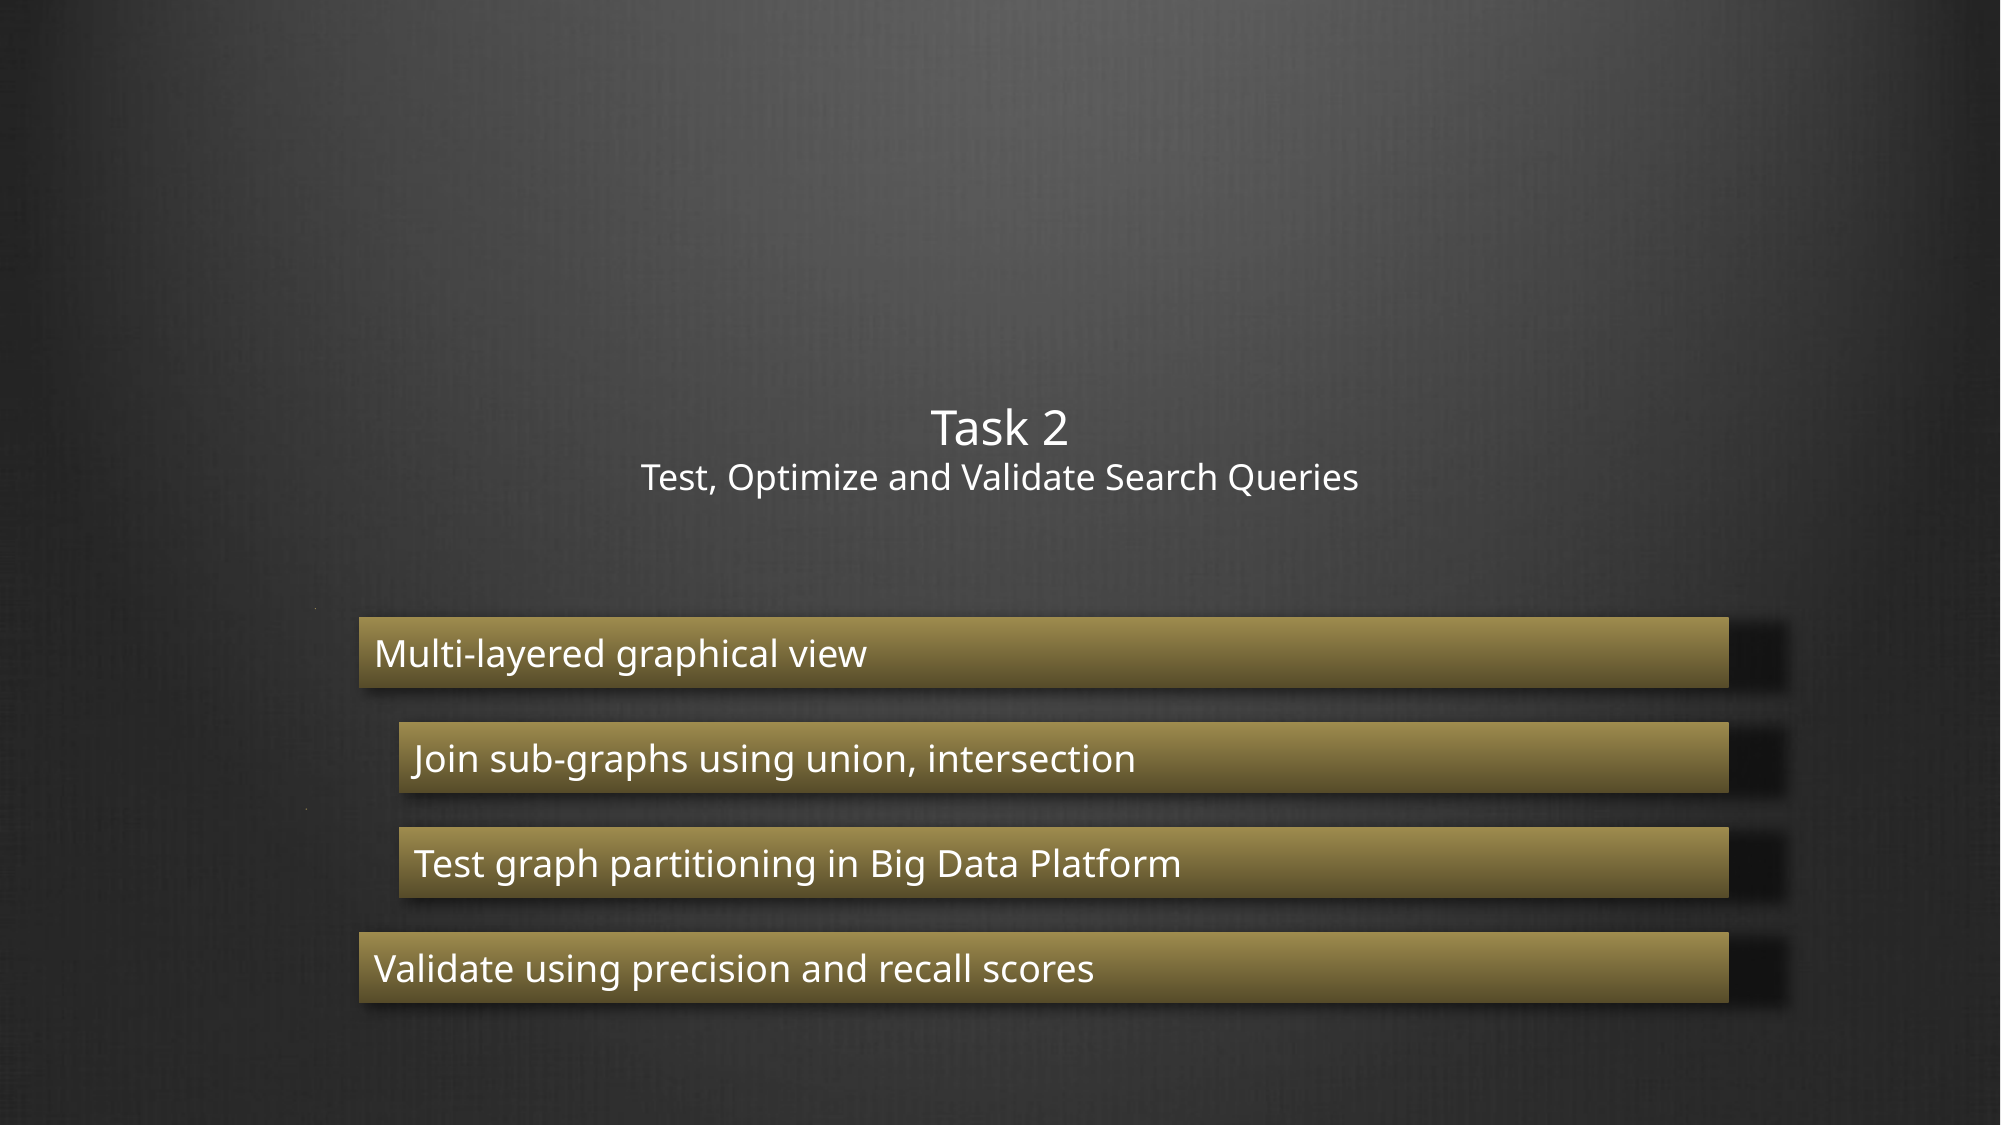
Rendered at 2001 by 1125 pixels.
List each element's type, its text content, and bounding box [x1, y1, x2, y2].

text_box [301, 551, 1729, 1007]
title Task 2 Test, Optimize and Validate Search Queries [150, 387, 1850, 549]
